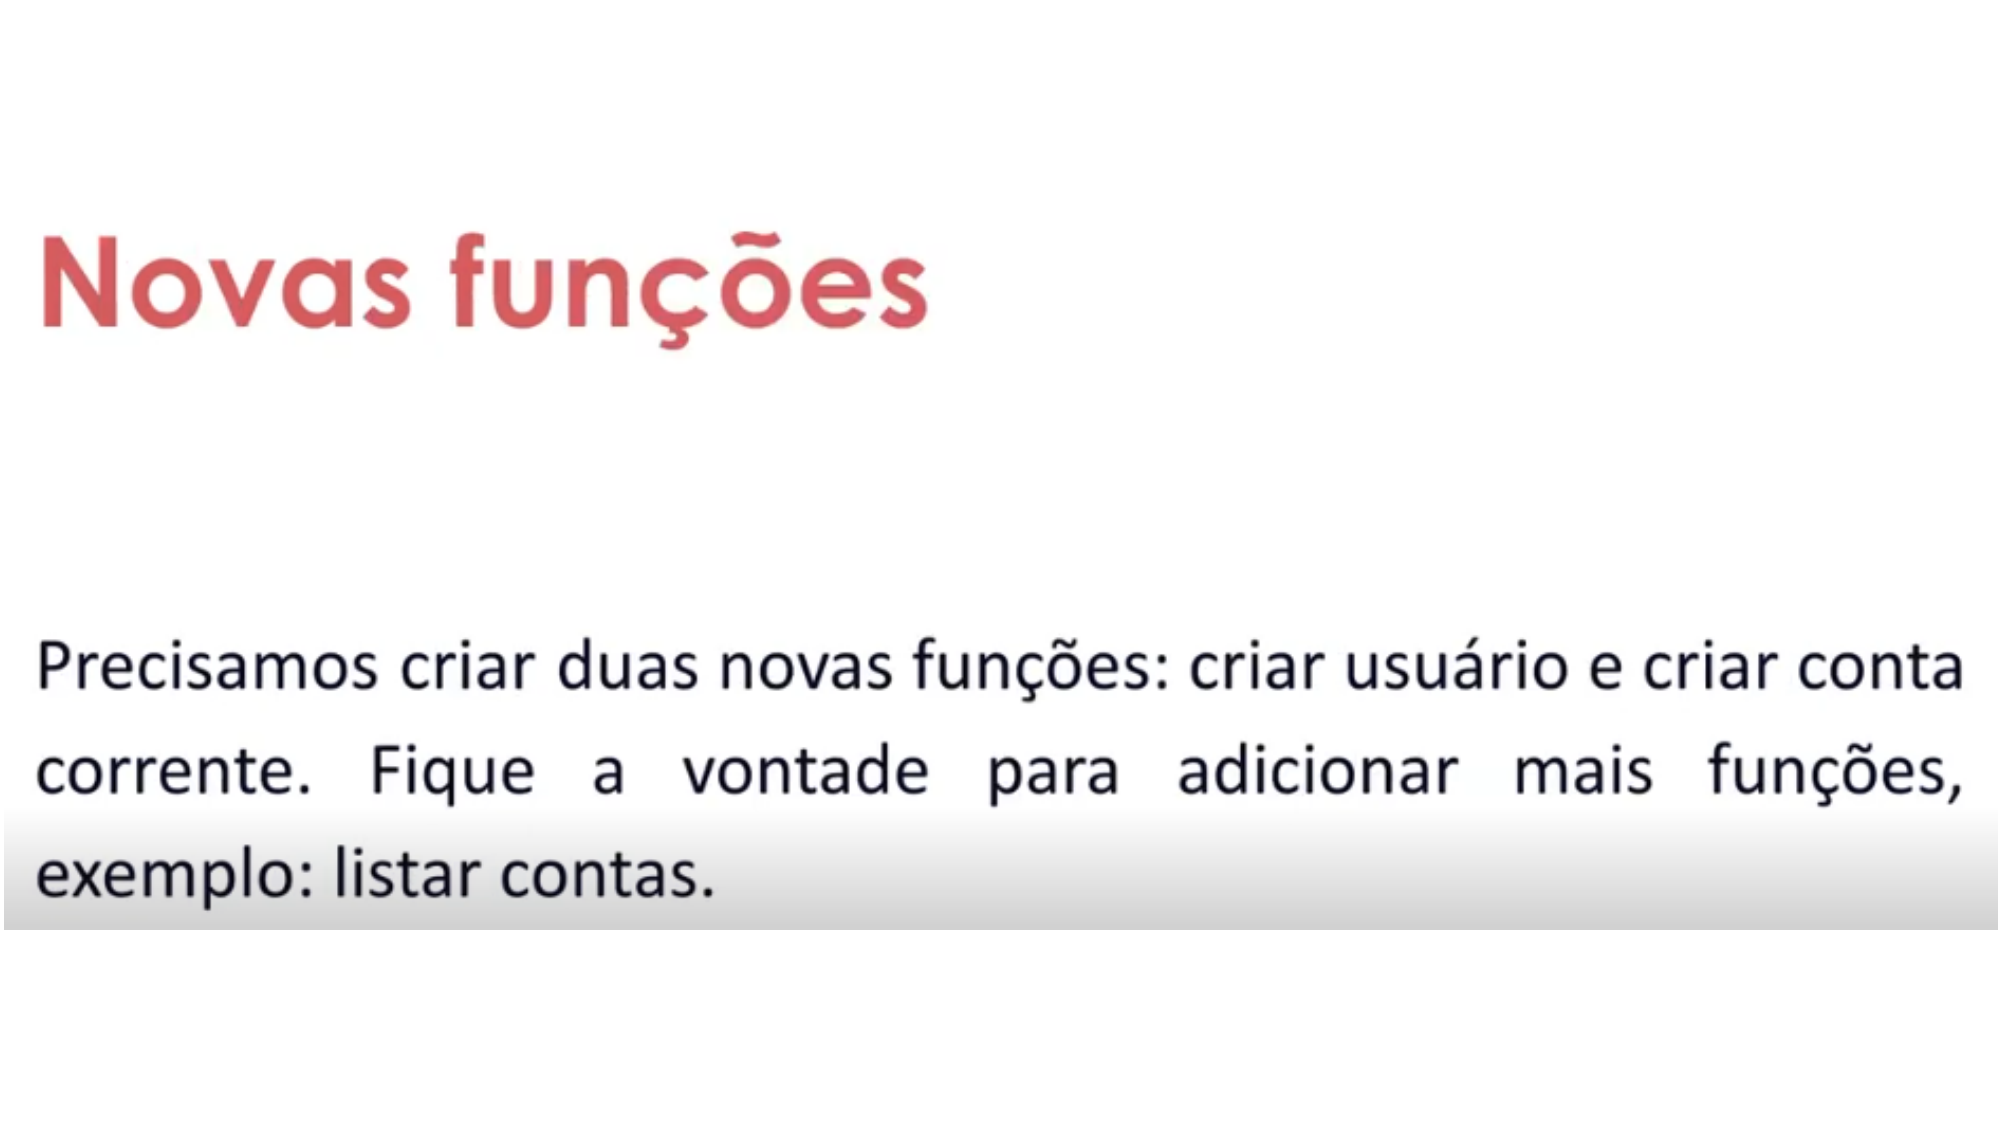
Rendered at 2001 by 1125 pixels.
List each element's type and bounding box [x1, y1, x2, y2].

picture [4, 196, 1998, 930]
